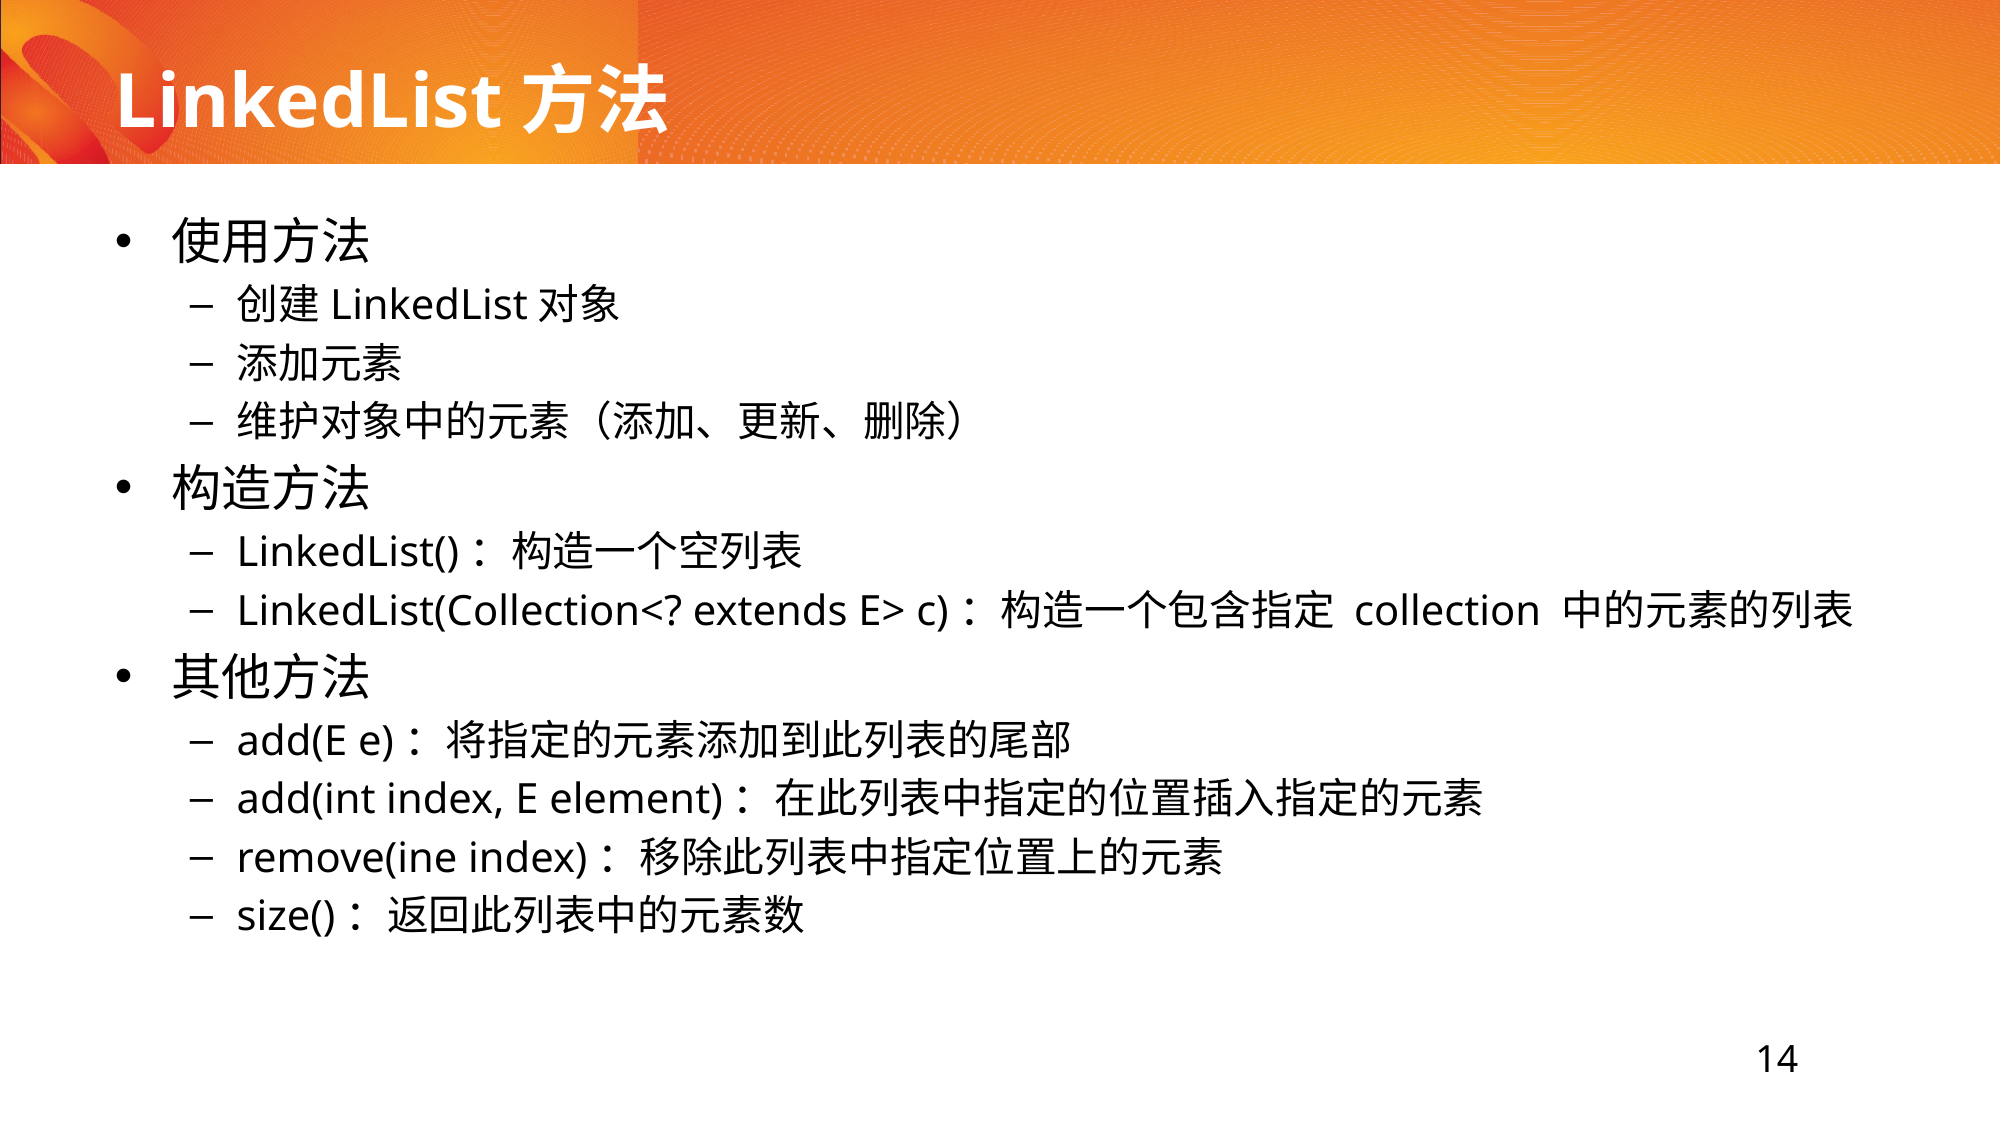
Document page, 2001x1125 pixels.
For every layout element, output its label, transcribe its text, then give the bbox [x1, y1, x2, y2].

picture [0, 0, 2000, 164]
title LinkedList方法 [99, 45, 1900, 167]
list 使用方法 创建LinkedList对象 添加元素 维护对象中的元素（添加、更新、删除） 构造方法 LinkedList()：构造一个空列表 LinkedList(Collection<? extends E> c)：构造一个包含指定 collection 中的元素的列表 其他方法 add(E e)：将指定的元素添加到此列表的尾部 add(int index, E element)：在此列表中指定的位置插入指定的元素 remove(ine index)：移除此列表中指定位置上的元素 size()：返回此列表中的元素数 [99, 190, 1900, 1083]
